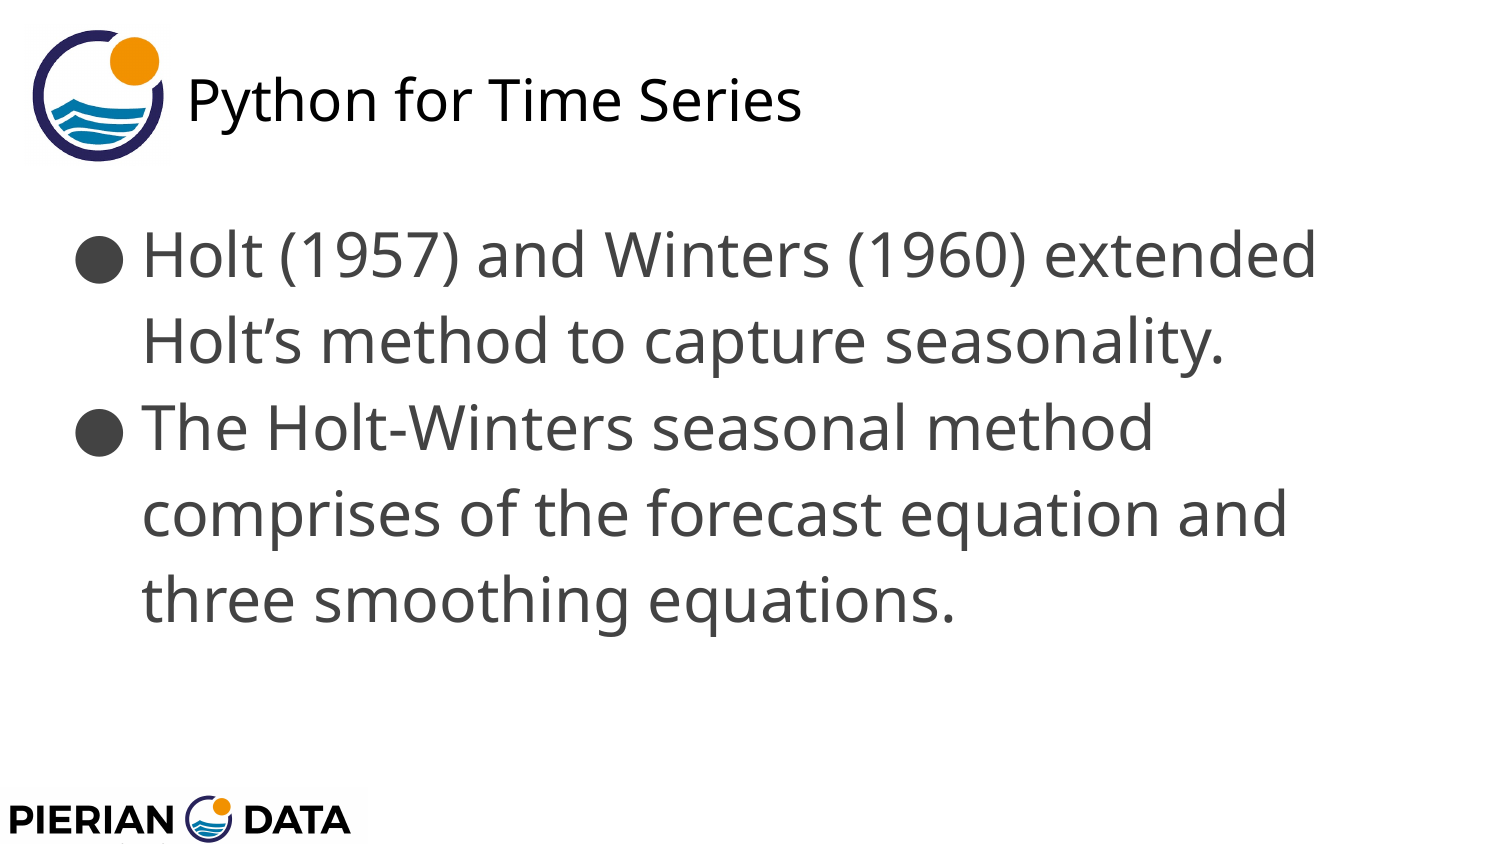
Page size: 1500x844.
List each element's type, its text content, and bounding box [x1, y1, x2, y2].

list Holt (1957) and Winters (1960) extended Holt’s method to capture seasonality. The Holt-Winters seasonal method comprises of the forecast equation and three smoothing equations. [51, 189, 1449, 750]
picture [24, 24, 172, 167]
picture [0, 787, 368, 844]
title Python for Time Series [176, 48, 1449, 143]
